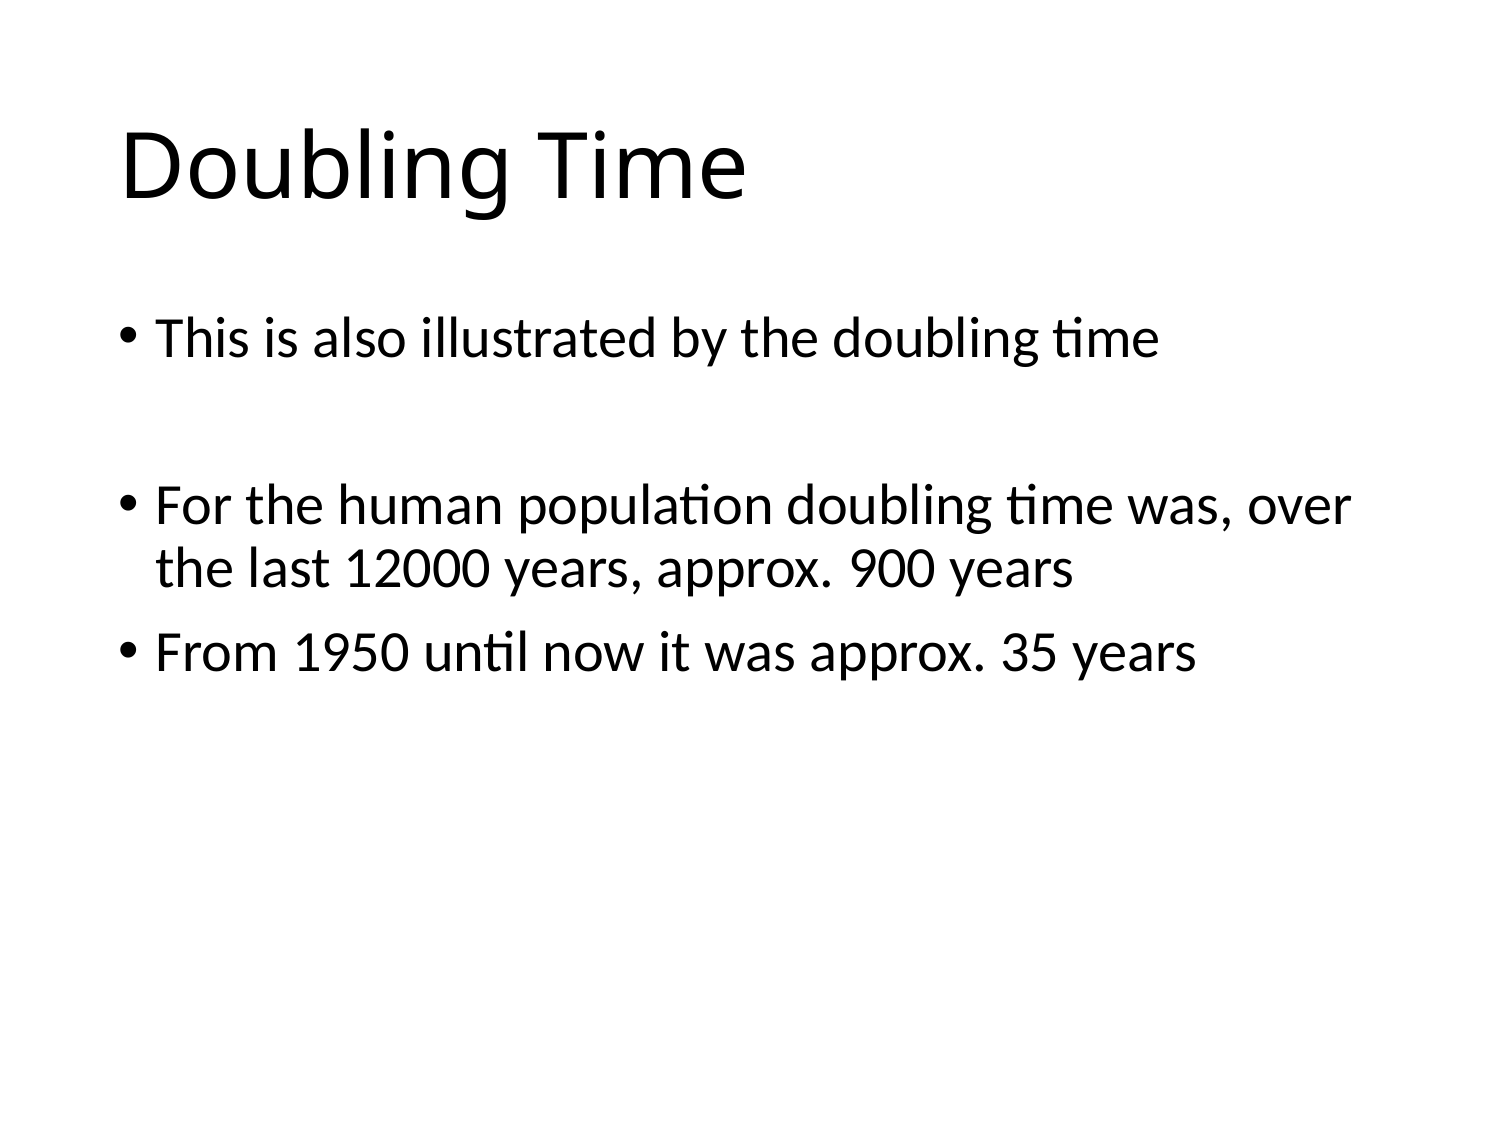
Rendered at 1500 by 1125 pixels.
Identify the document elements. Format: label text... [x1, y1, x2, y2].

list This is also illustrated by the doubling time For the human population doubling time was, over the last 12000 years, approx. 900 years From 1950 until now it was approx. 35 years [103, 299, 1397, 1014]
title Doubling Time [103, 59, 1397, 278]
